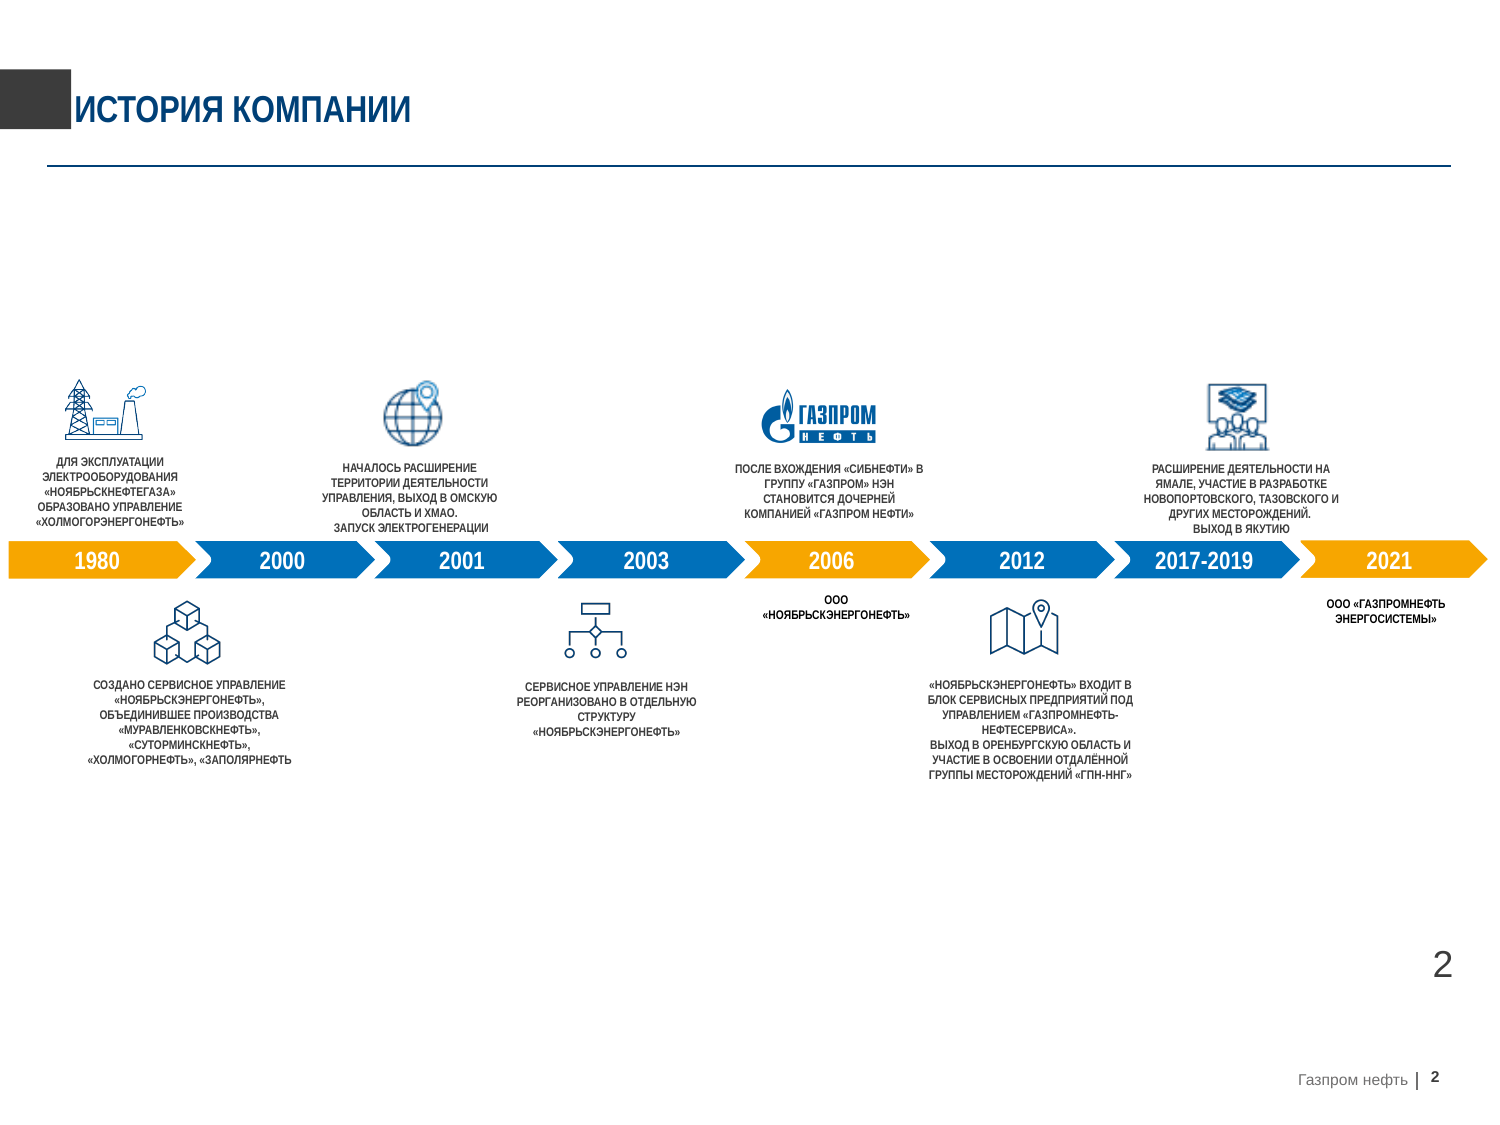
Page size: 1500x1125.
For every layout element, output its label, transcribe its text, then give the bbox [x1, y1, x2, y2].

picture [758, 386, 880, 448]
text_box СОЗДАНО СЕРВИСНОЕ УПРАВЛЕНИЕ «НОЯБРЬСКЭНЕРГОНЕФТЬ», ОБЪЕДИНИВШЕЕ ПРОИЗВОДСТВА «МУРАВЛЕНКОВСКНЕФТЬ», «СУТОРМИНСКНЕФТЬ», «ХОЛМОГОРНЕФТЬ», «ЗАПОЛЯРНЕФТЬ [65, 669, 313, 774]
title ИСТОРИЯ КОМПАНИИ [74, 70, 1303, 131]
picture [148, 594, 226, 672]
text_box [2, 534, 1310, 585]
text_box 2021 [1315, 531, 1500, 587]
text_box ООО «НОЯБРЬСКЭНЕРГОНЕФТЬ» [735, 594, 937, 630]
text_box «НОЯБРЬСКЭНЕРГОНЕФТЬ» ВХОДИТ В БЛОК СЕРВИСНЫХ ПРЕДПРИЯТИЙ ПОД УПРАВЛЕНИЕМ «ГАЗПРОМНЕФТЬ-НЕФТЕСЕРВИСА». ВЫХОД В ОРЕНБУРГСКУЮ ОБЛАСТЬ И УЧАСТИЕ В ОСВОЕНИИ ОТДАЛЁННОЙ ГРУППЫ МЕСТОРОЖДЕНИЙ «ГПН-ННГ» [907, 669, 1154, 789]
picture [554, 588, 637, 672]
picture [1199, 376, 1274, 453]
picture [366, 367, 453, 454]
text_box СЕРВИСНОЕ УПРАВЛЕНИЕ НЭН РЕОРГАНИЗОВАНО В ОТДЕЛЬНУЮ СТРУКТУРУ «НОЯБРЬСКЭНЕРГОНЕФТЬ» [492, 671, 721, 747]
slide_number 2 [1418, 932, 1470, 978]
picture [65, 379, 146, 440]
text_box РАСШИРЕНИЕ ДЕЯТЕЛЬНОСТИ НА ЯМАЛЕ, УЧАСТИЕ В РАЗРАБОТКЕ НОВОПОРТОВСКОГО, ТАЗОВСКОГО И ДРУГИХ МЕСТОРОЖДЕНИЙ. ВЫХОД В ЯКУТИЮ [1127, 453, 1356, 544]
picture [982, 585, 1066, 668]
text_box ООО «ГАЗПРОМНЕФТЬ ЭНЕРГОСИСТЕМЫ» [1285, 589, 1487, 634]
text_box ДЛЯ ЭКСПЛУАТАЦИИ ЭЛЕКТРООБОРУДОВАНИЯ «НОЯБРЬСКНЕФТЕГАЗА» ОБРАЗОВАНО УПРАВЛЕНИЕ «ХОЛМОГОРЭНЕРГОНЕФТЬ» [0, 446, 225, 534]
text_box НАЧАЛОСЬ РАСШИРЕНИЕ ТЕРРИТОРИИ ДЕЯТЕЛЬНОСТИ УПРАВЛЕНИЯ, ВЫХОД В ОМСКУЮ ОБЛАСТЬ И ХМАО. ЗАПУСК ЭЛЕКТРОГЕНЕРАЦИИ [295, 452, 524, 532]
text_box ПОСЛЕ ВХОЖДЕНИЯ «СИБНЕФТИ» В ГРУППУ «ГАЗПРОМ» НЭН СТАНОВИТСЯ ДОЧЕРНЕЙ КОМПАНИЕЙ «ГАЗПРОМ НЕФТИ» [715, 453, 944, 529]
